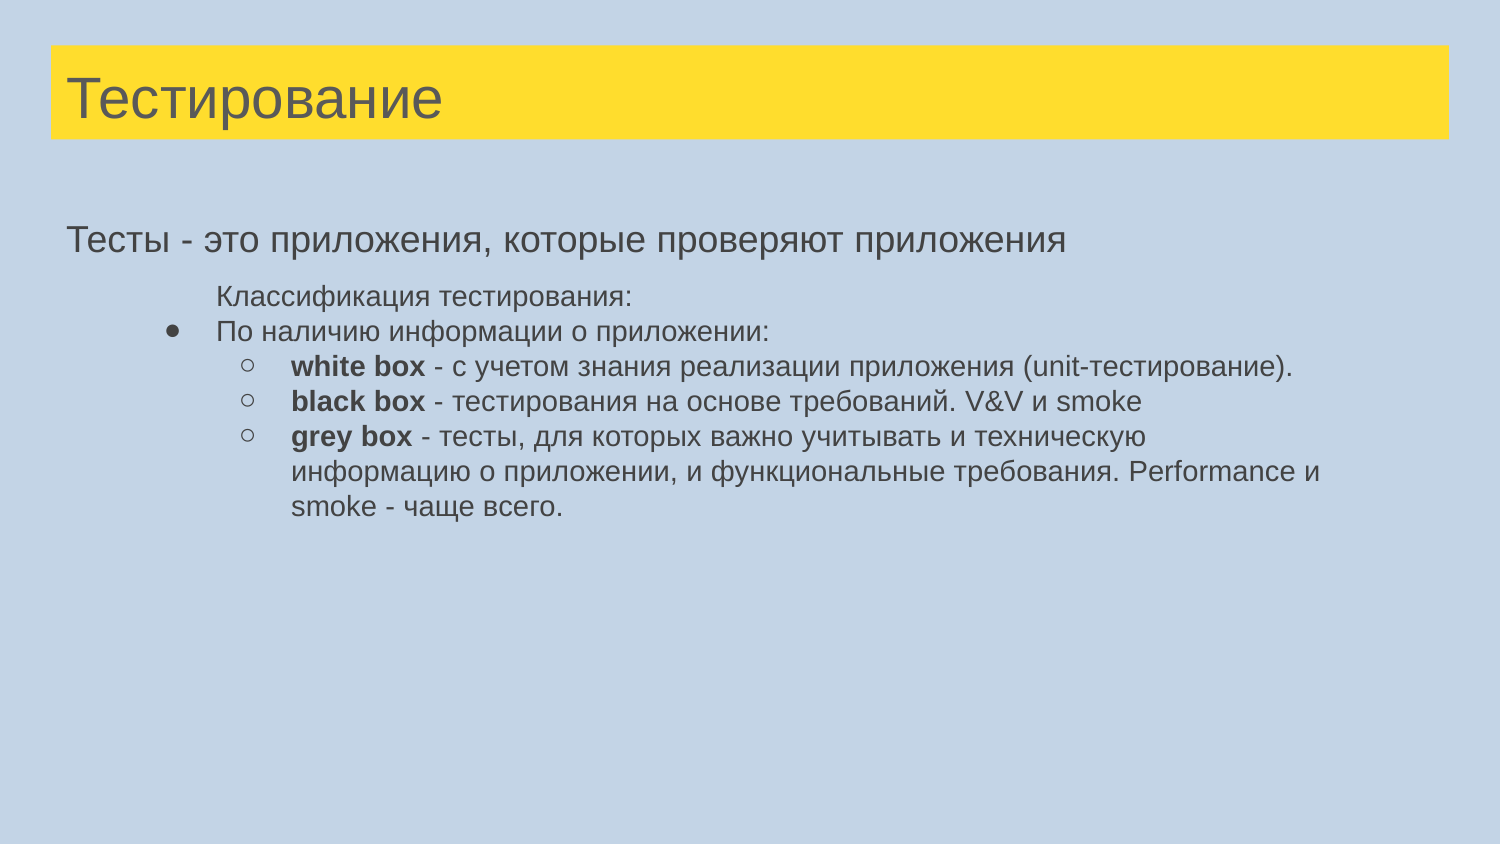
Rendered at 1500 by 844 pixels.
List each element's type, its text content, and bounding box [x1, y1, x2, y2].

text_box Тесты - это приложения, которые проверяют приложения Классификация тестирования: По наличию информации о приложении: white box - с учетом знания реализации приложения (unit-тестирование). black box - тестирования на основе требований. V&V и smoke grey box - тесты, для которых важно учитывать и техническую информацию о приложении, и функциональные требования. Performance и smoke - чаще всего. [51, 177, 1344, 774]
title Тестирование [51, 45, 1449, 140]
